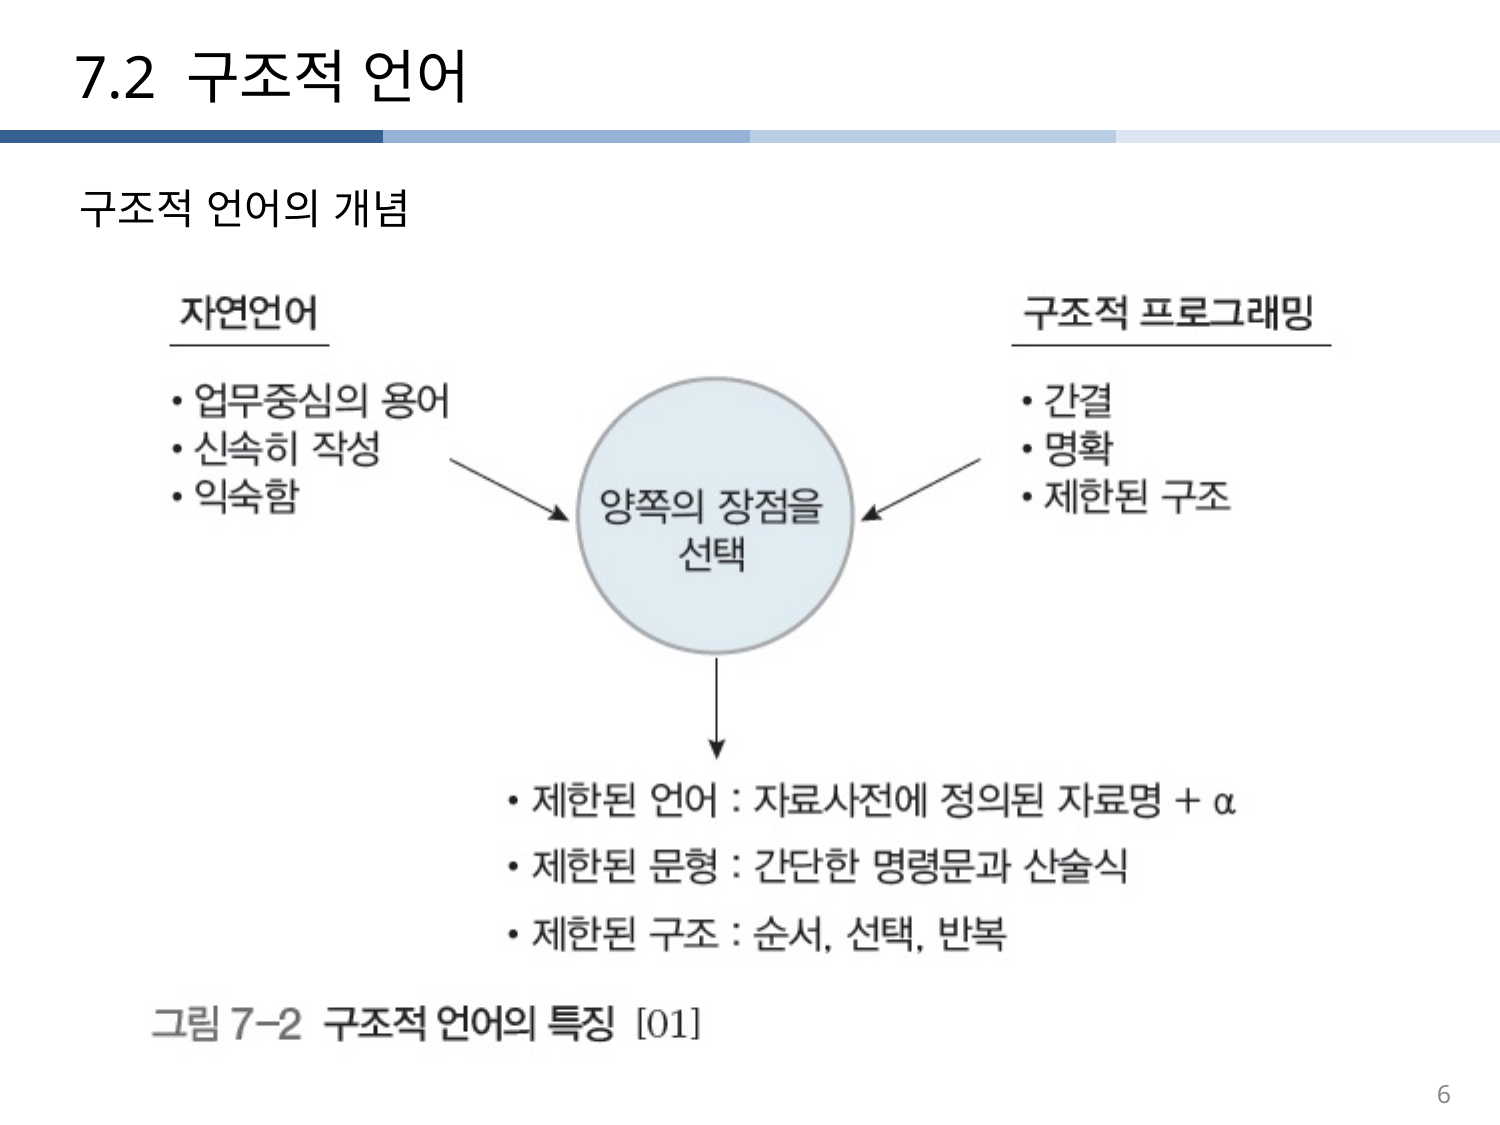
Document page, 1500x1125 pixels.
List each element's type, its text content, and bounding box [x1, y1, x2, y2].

slide_number 6 [1364, 1066, 1467, 1125]
text_box 7.2 구조적 언어 [60, 32, 1301, 123]
picture [130, 256, 1372, 1071]
list 구조적 언어의 개념 [64, 175, 750, 266]
